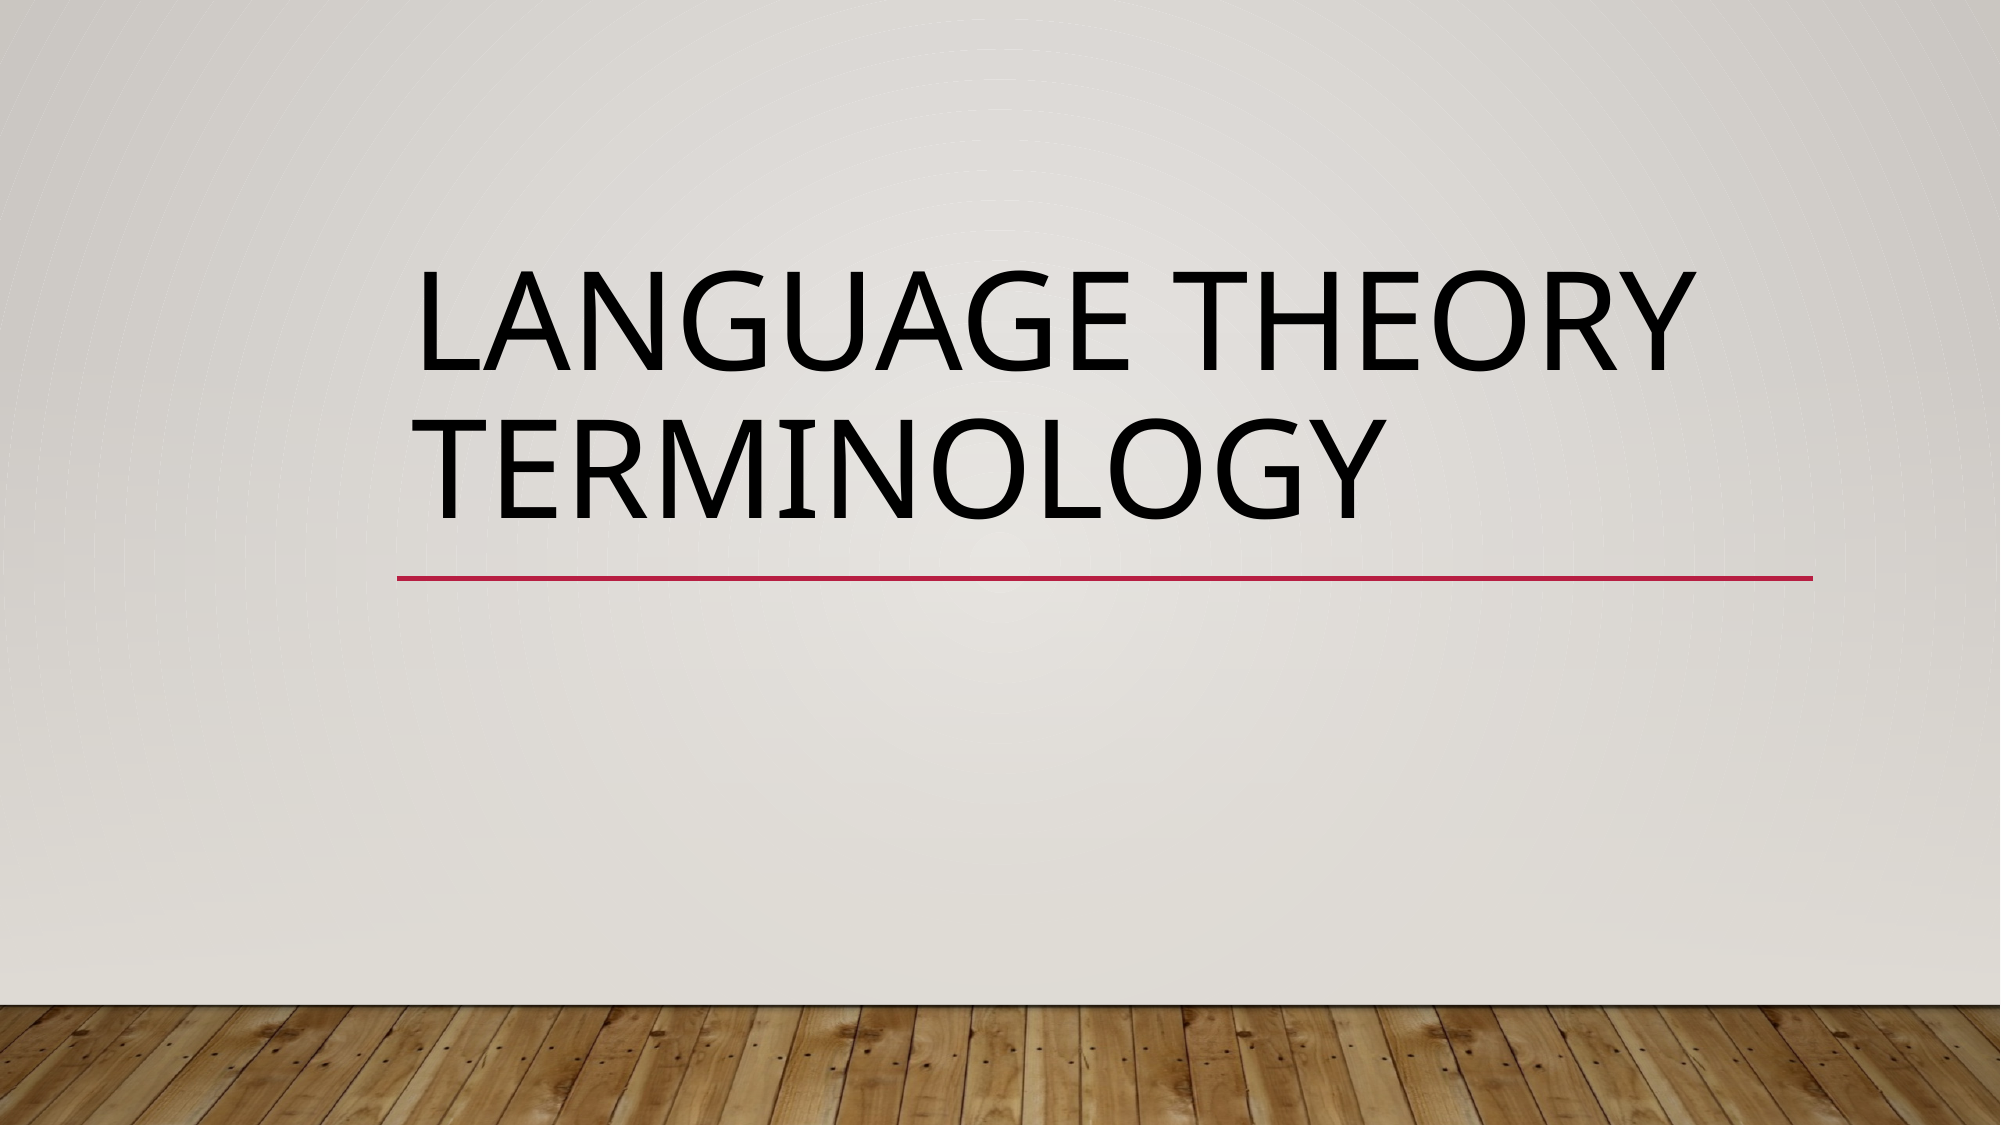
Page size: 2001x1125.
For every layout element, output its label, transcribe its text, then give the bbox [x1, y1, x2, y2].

picture [0, 1005, 2000, 1125]
title Language Theory terminology [396, 131, 1814, 549]
